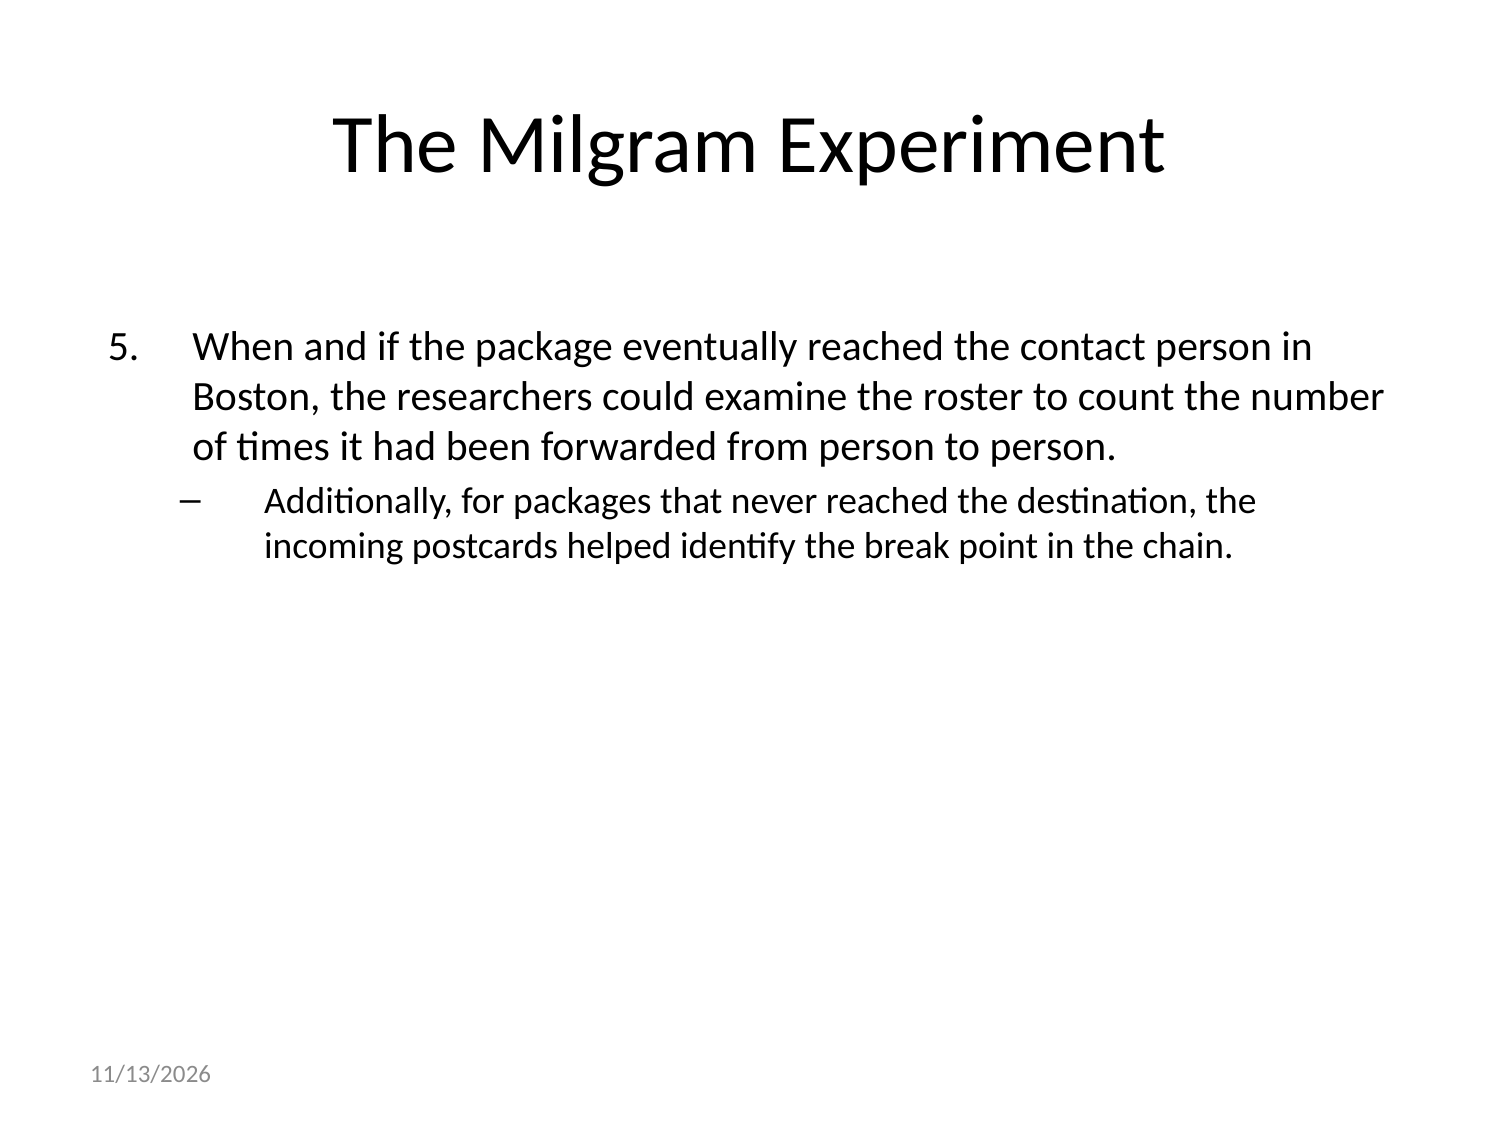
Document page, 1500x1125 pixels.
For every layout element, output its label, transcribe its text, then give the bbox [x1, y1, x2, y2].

list When and if the package eventually reached the contact person in Boston, the researchers could examine the roster to count the number of times it had been forwarded from person to person. Additionally, for packages that never reached the destination, the incoming postcards helped identify the break point in the chain. [92, 311, 1406, 1012]
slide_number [75, 1042, 425, 1103]
title The Milgram Experiment [75, 45, 1425, 233]
